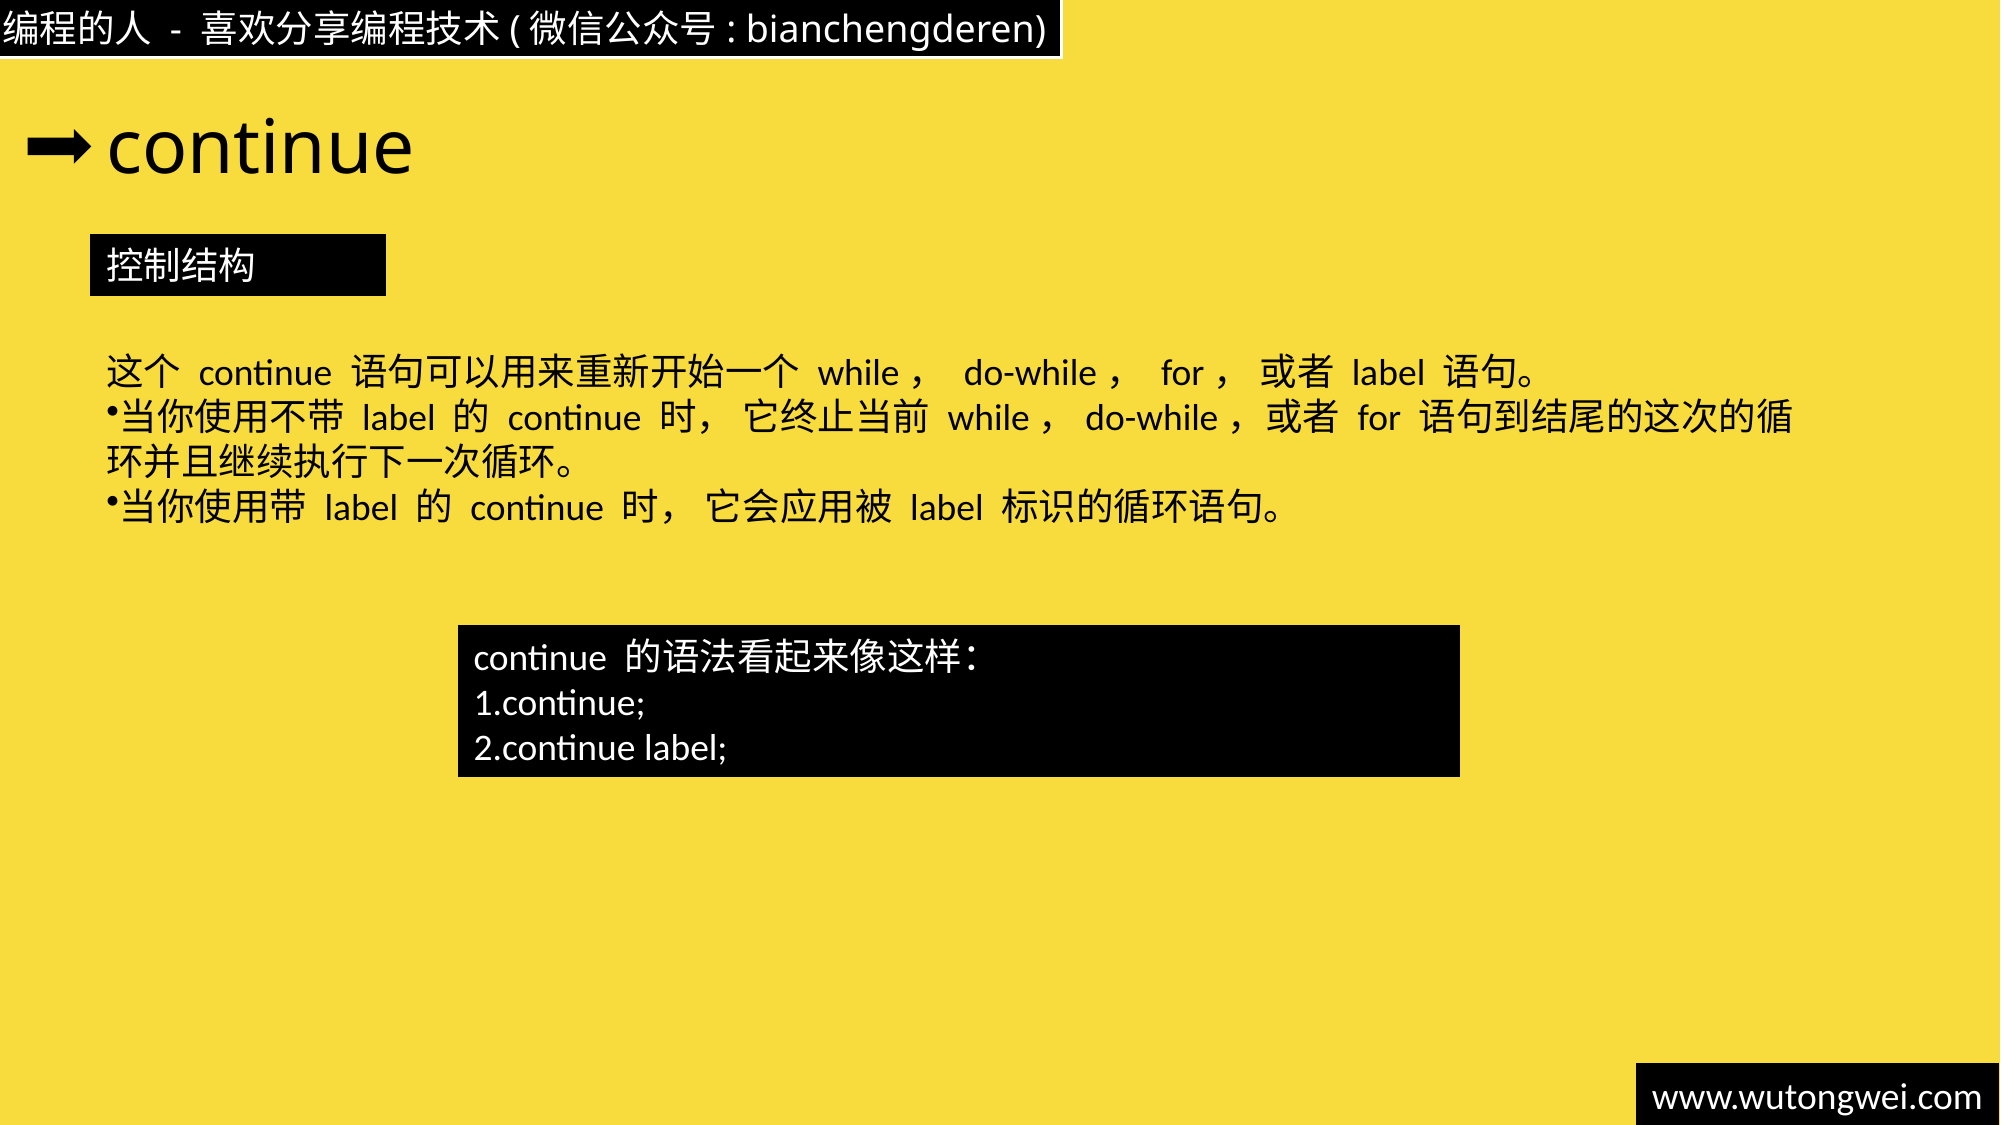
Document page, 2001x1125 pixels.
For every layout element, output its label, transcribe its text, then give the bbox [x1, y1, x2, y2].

text_box 控制结构 [90, 234, 386, 296]
text_box 这个 continue 语句可以用来重新开始一个 while， do-while， for， 或者 label 语句。 当你使用不带 label 的 continue 时， 它终止当前 while，do-while，或者 for 语句到结尾的这次的循环并且继续执行下一次循环。 当你使用带 label 的 continue 时， 它会应用被 label 标识的循环语句。 [90, 339, 1827, 581]
text_box continue 的语法看起来像这样： continue; continue label; [458, 625, 1460, 777]
title continue [91, 101, 1955, 192]
